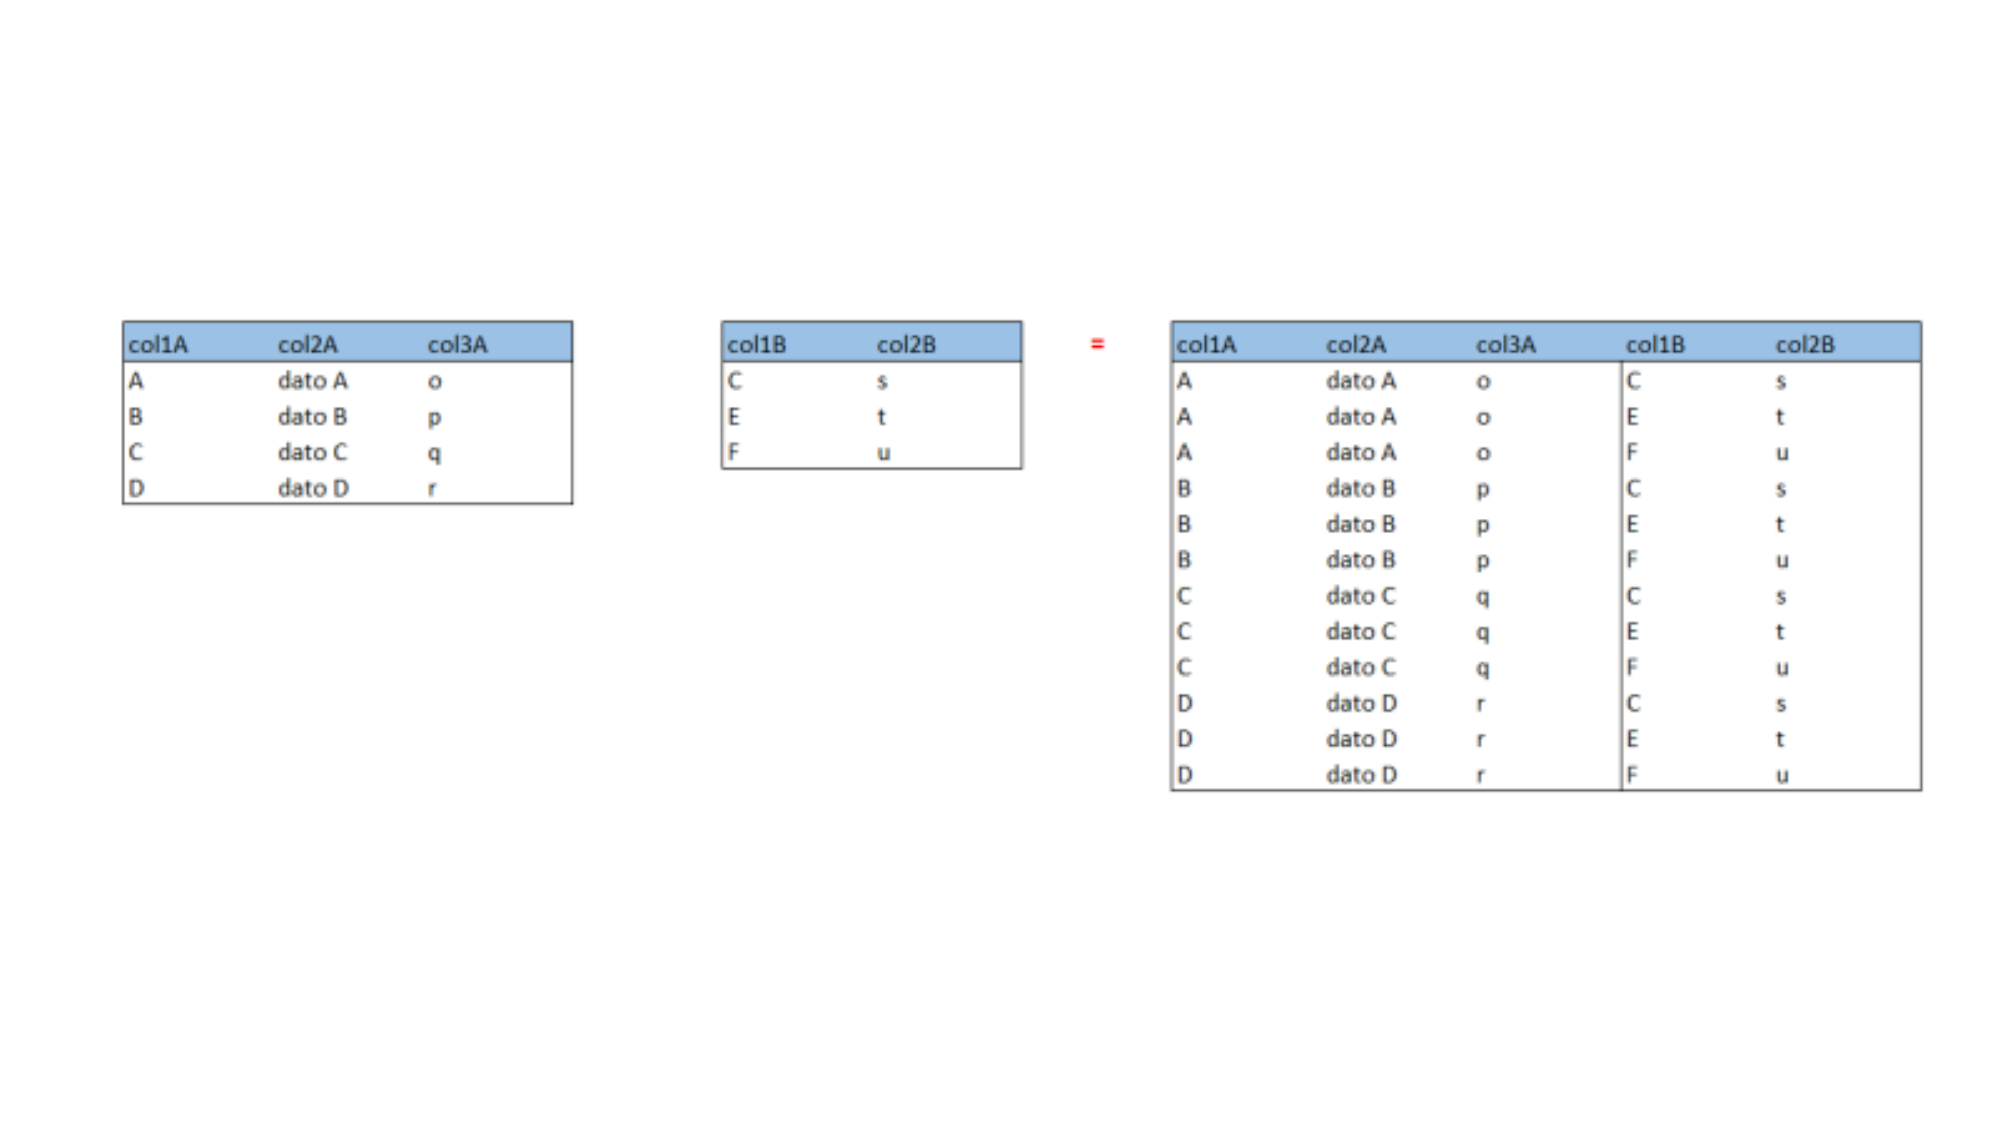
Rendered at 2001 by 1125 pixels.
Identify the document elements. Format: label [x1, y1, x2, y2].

picture [97, 284, 1967, 800]
